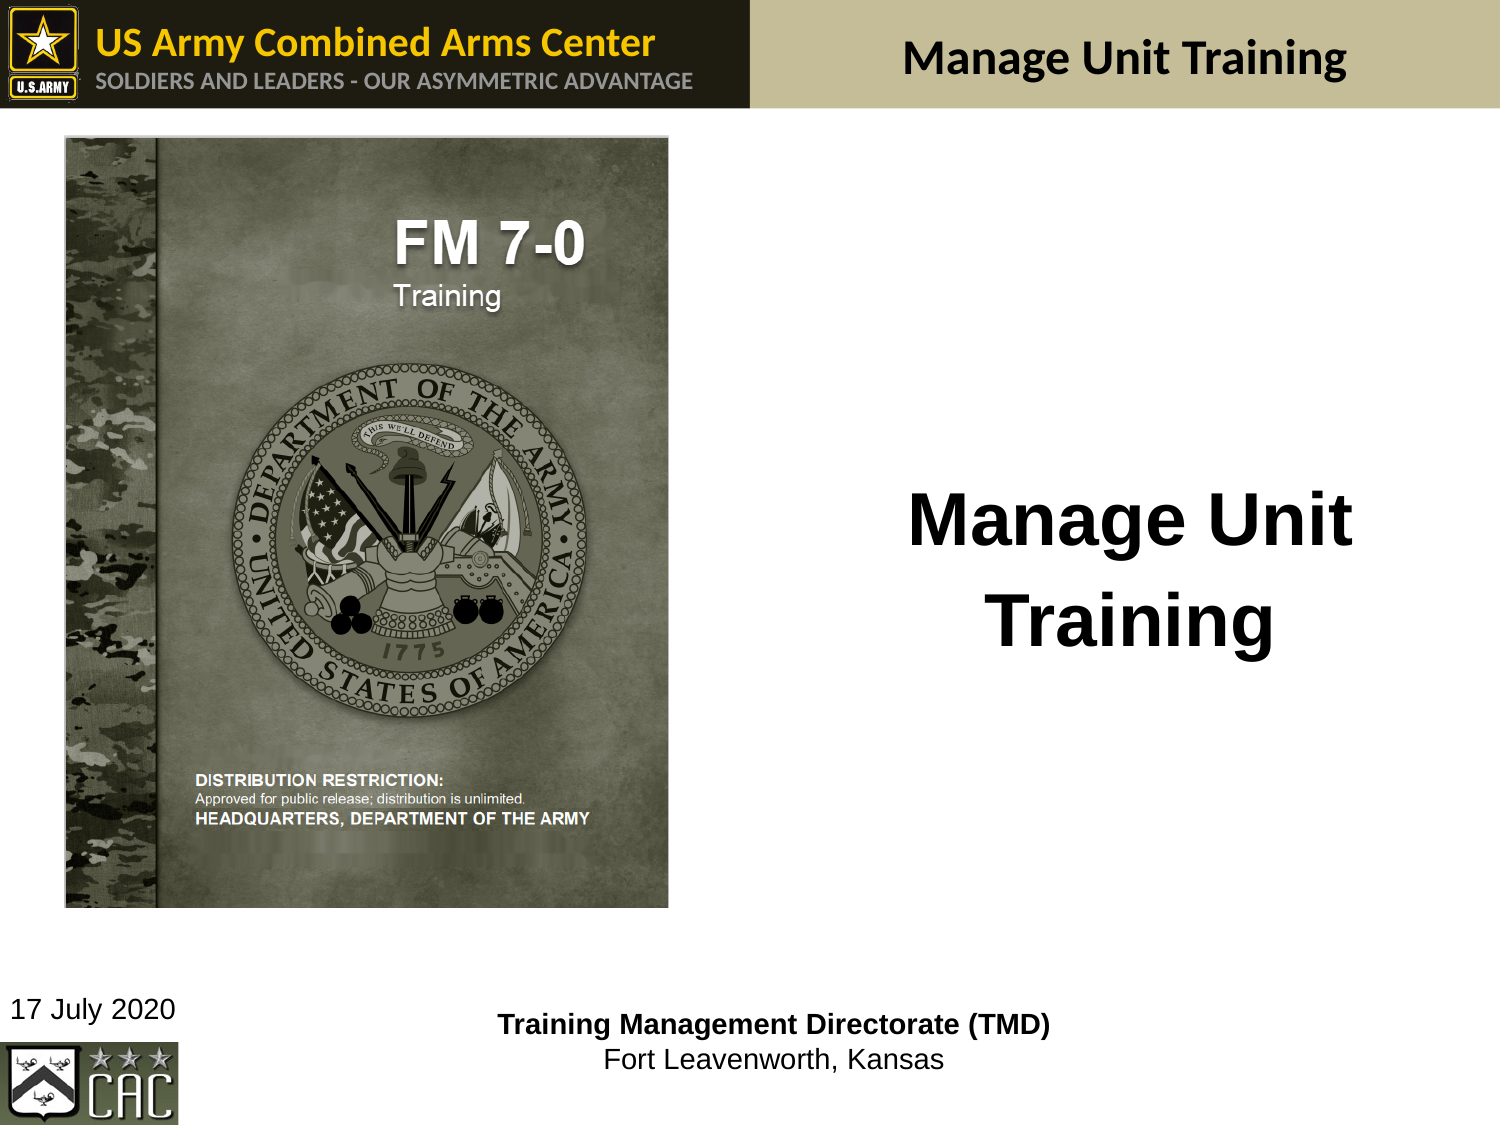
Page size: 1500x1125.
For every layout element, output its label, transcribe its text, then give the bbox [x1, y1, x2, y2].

picture [2, 3, 85, 103]
text_box 17 July 2020 [0, 982, 192, 1033]
picture [0, 1042, 179, 1125]
text_box Manage Unit Training [839, 451, 1422, 669]
picture [64, 135, 670, 908]
text_box Training Management Directorate (TMD) Fort Leavenworth, Kansas [482, 998, 1067, 1083]
